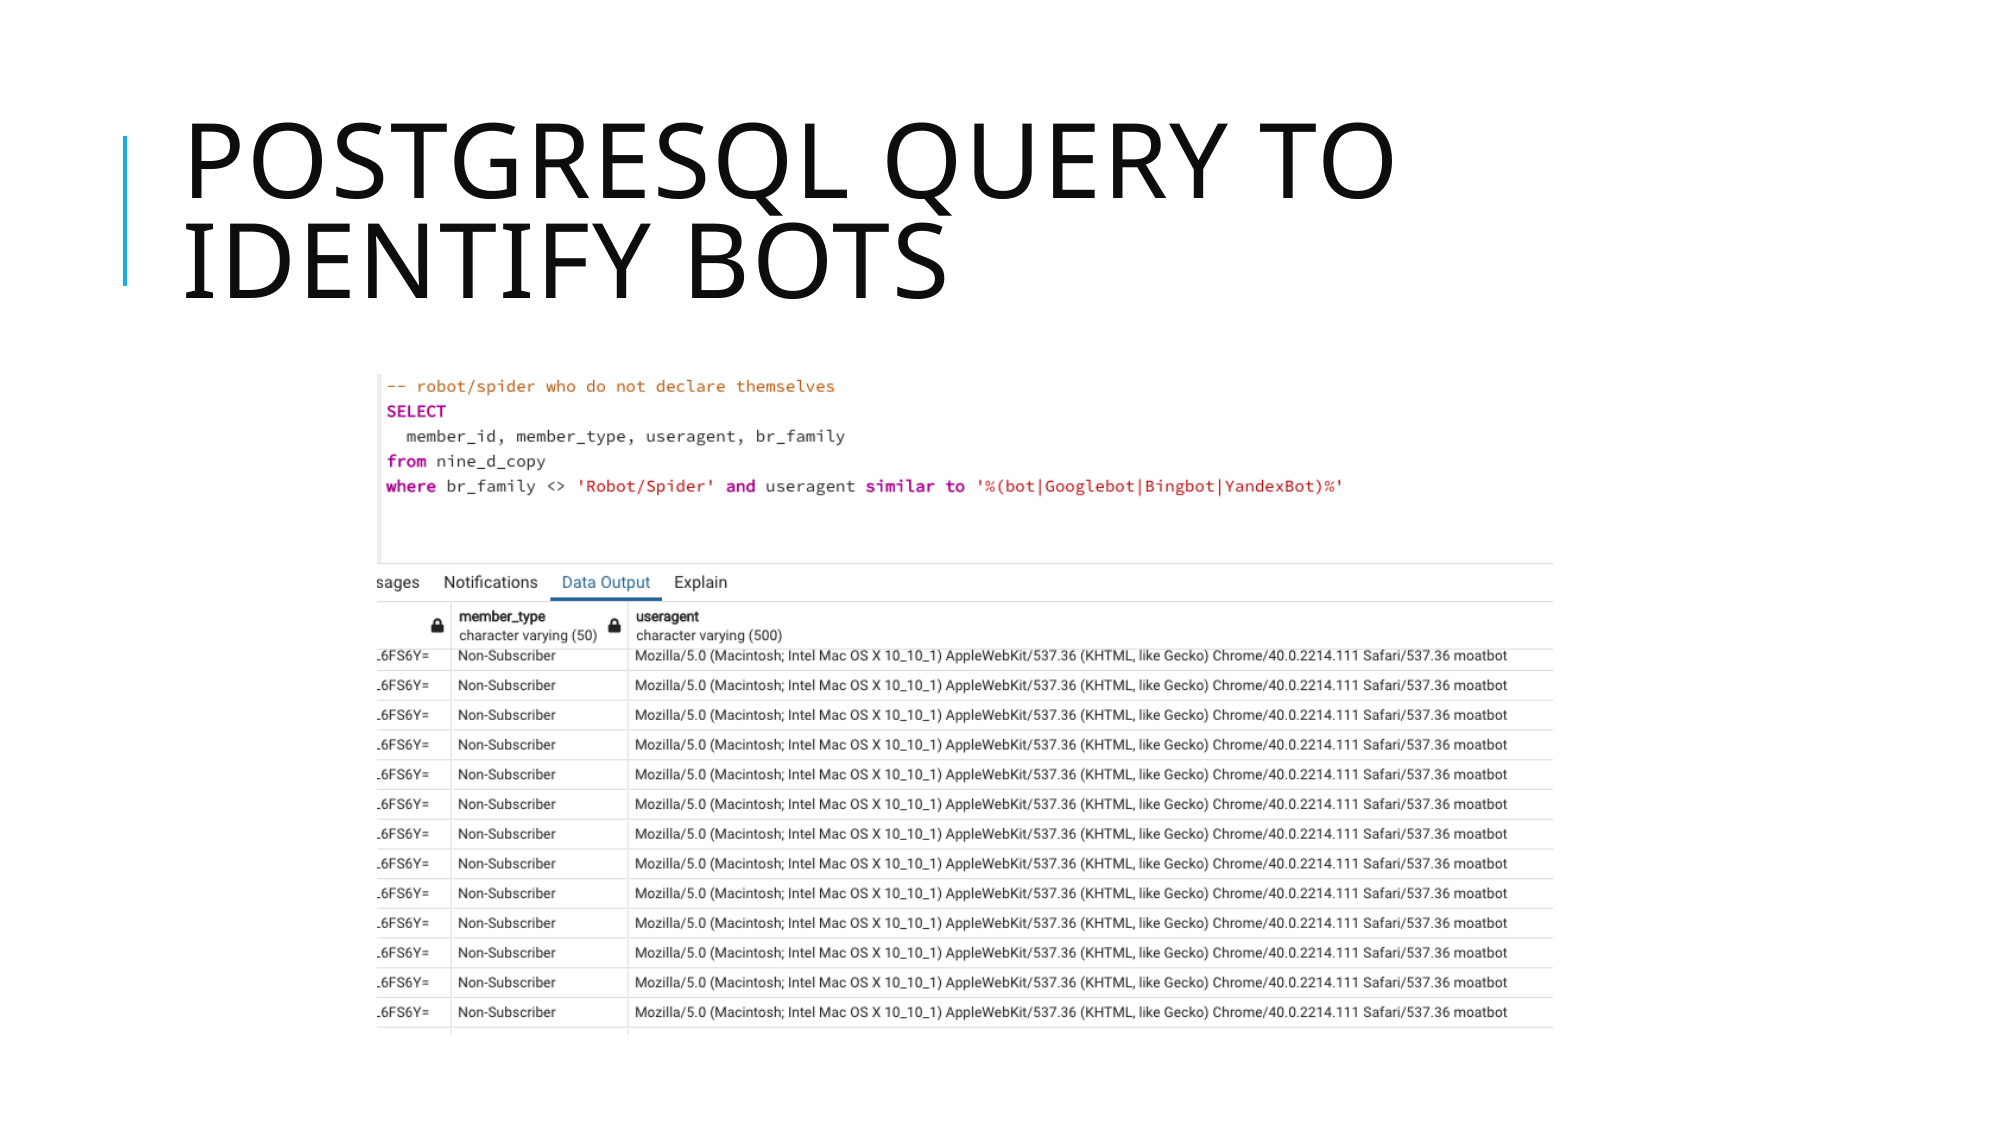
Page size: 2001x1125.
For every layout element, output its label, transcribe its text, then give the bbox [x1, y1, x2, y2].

title Postgresql query to identify bots [168, 96, 1763, 342]
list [377, 374, 1553, 1036]
